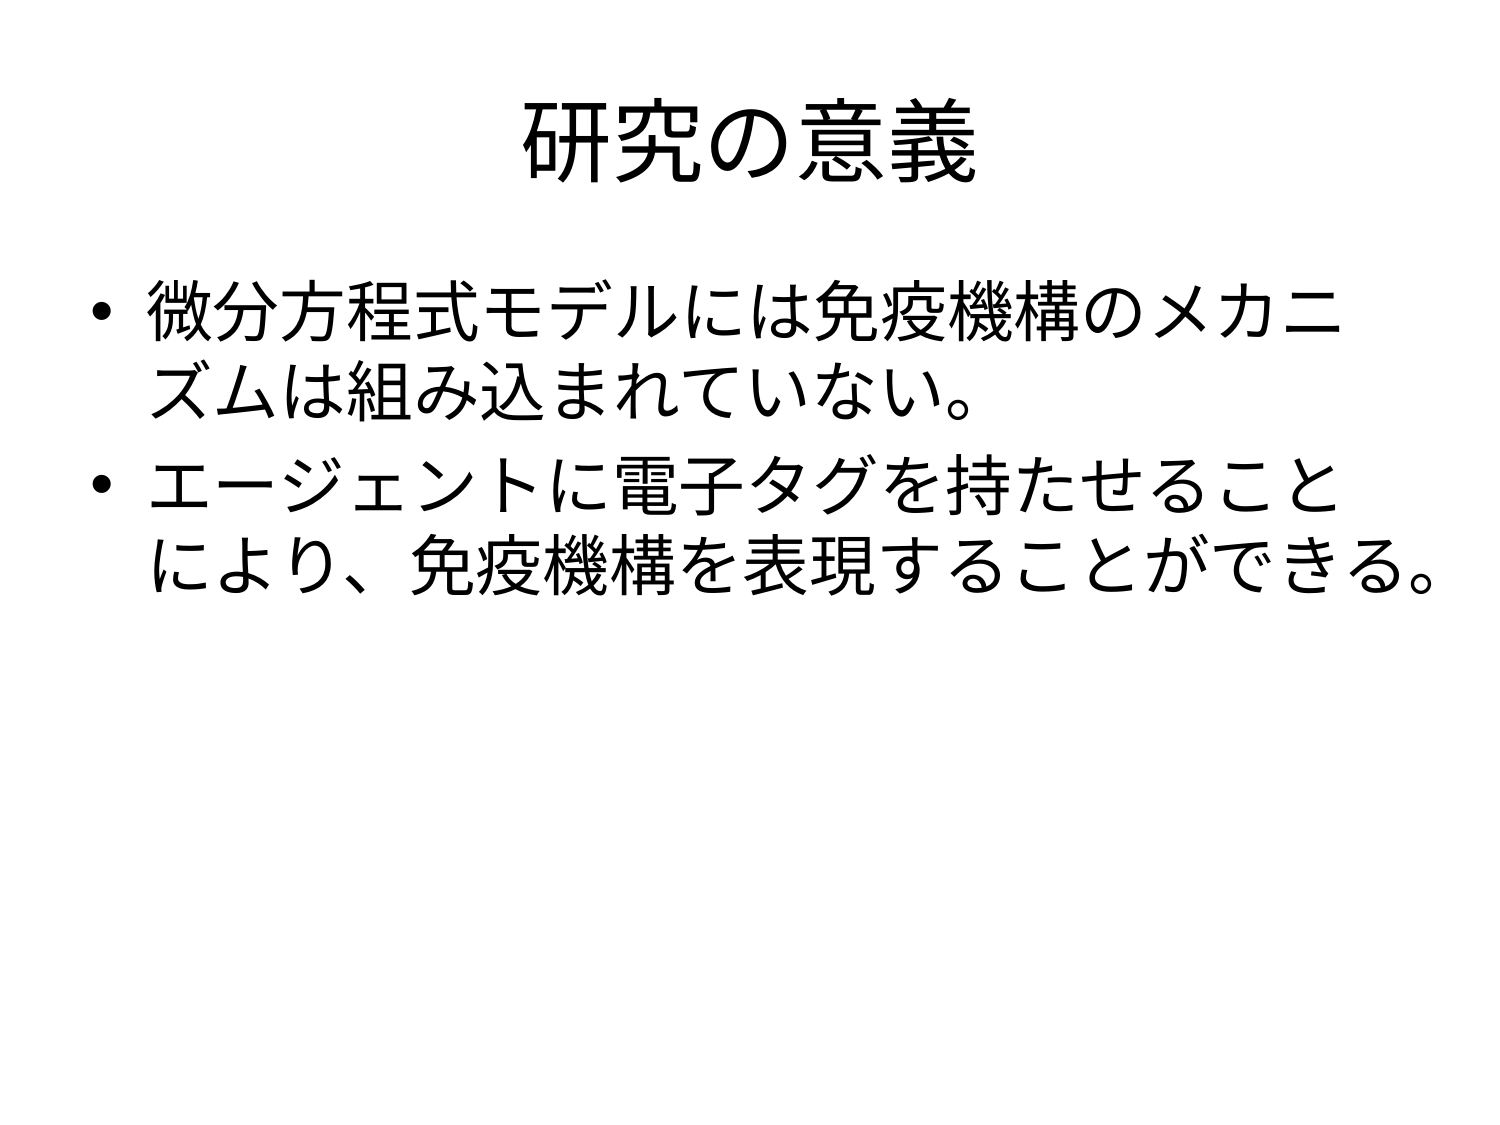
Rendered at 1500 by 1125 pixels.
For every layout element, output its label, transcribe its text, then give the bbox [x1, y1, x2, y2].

title 研究の意義 [75, 45, 1425, 233]
list 微分方程式モデルには免疫機構のメカニズムは組み込まれていない。 エージェントに電子タグを持たせることにより、免疫機構を表現することができる。 [75, 262, 1425, 1005]
